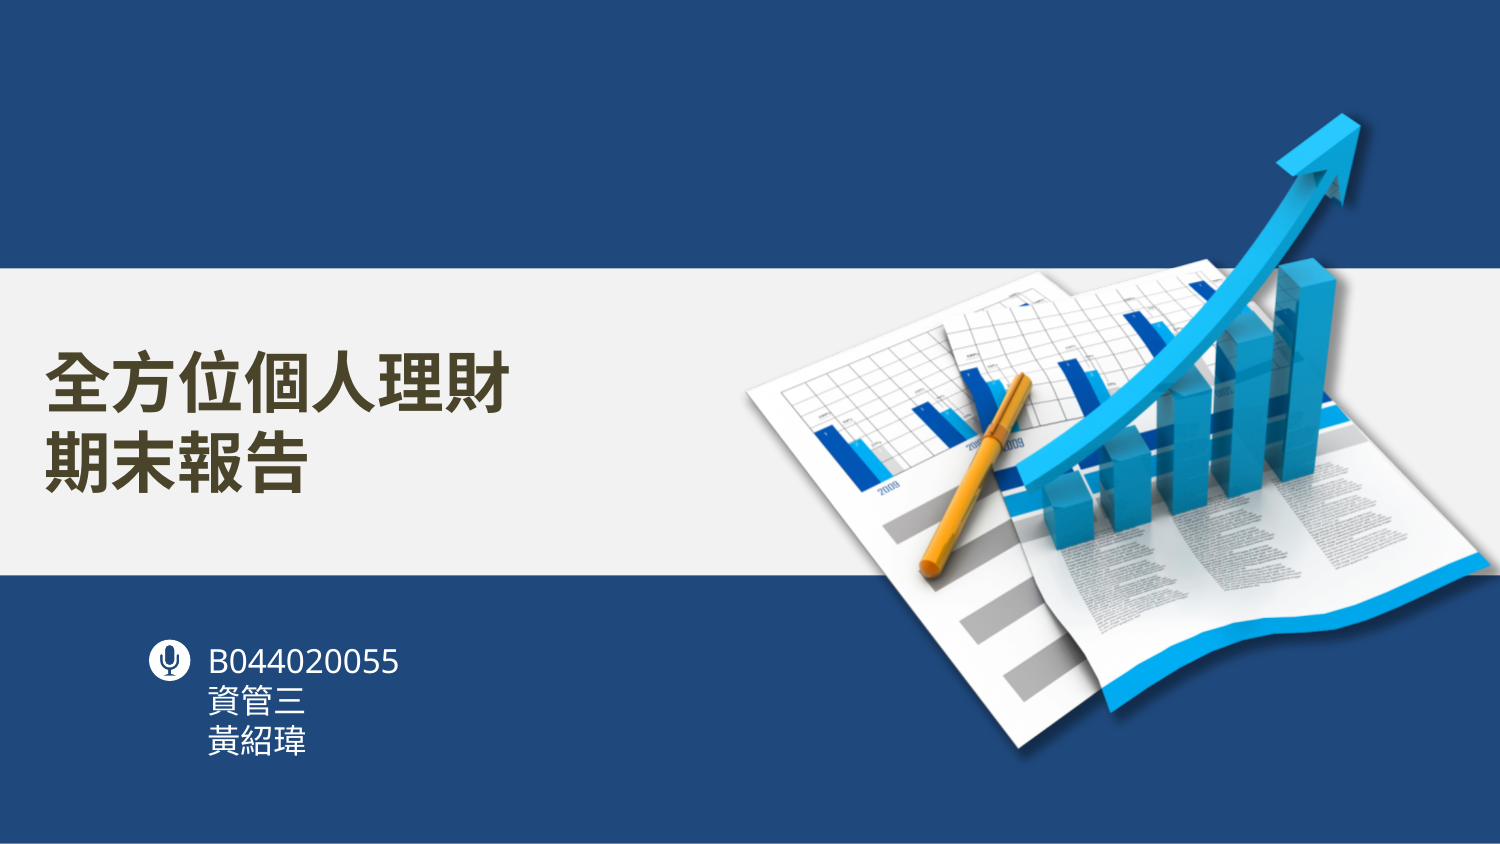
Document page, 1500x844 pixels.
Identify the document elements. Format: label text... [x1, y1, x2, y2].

text_box 全方位個人理財 期末報告 [29, 333, 729, 509]
text_box [0, 266, 727, 577]
text_box B044020055 資管三 黃紹瑋 [196, 634, 597, 766]
picture [734, 102, 1500, 759]
text_box [0, 0, 1500, 266]
text_box [149, 639, 191, 681]
text_box [0, 577, 1500, 844]
